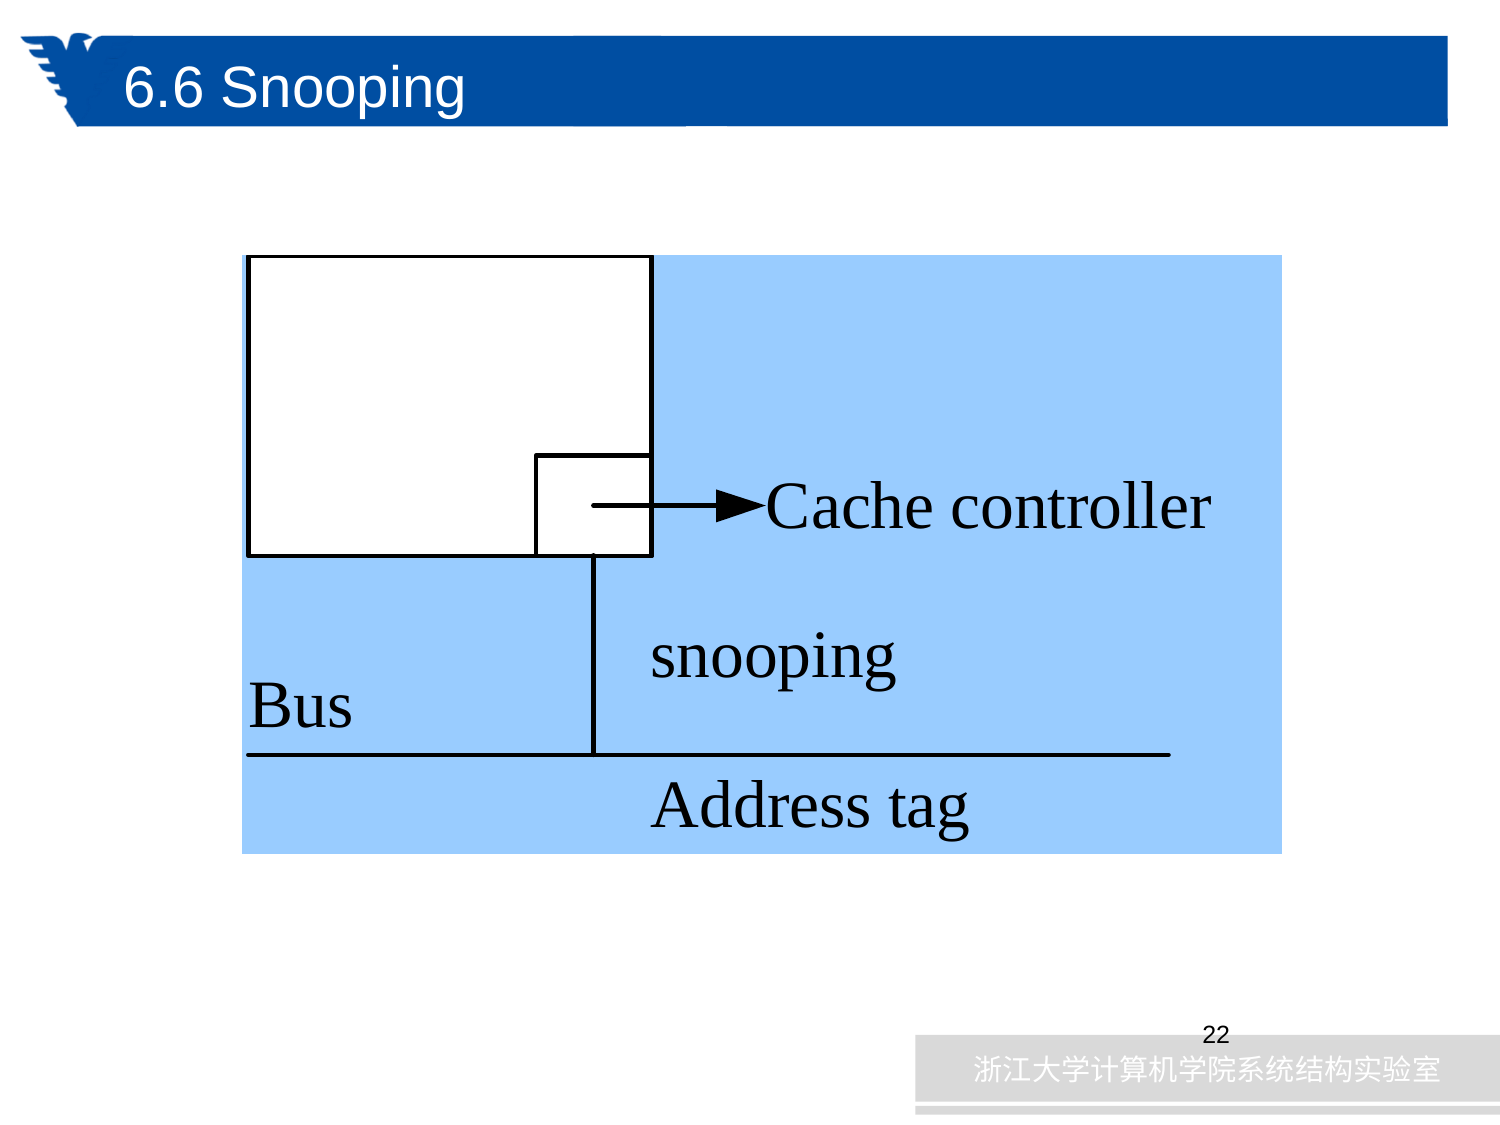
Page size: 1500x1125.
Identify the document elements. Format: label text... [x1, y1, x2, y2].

title 6.6 Snooping [108, 42, 1406, 126]
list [241, 255, 1282, 855]
slide_number 22 [1187, 1011, 1500, 1087]
picture [5, 18, 148, 127]
